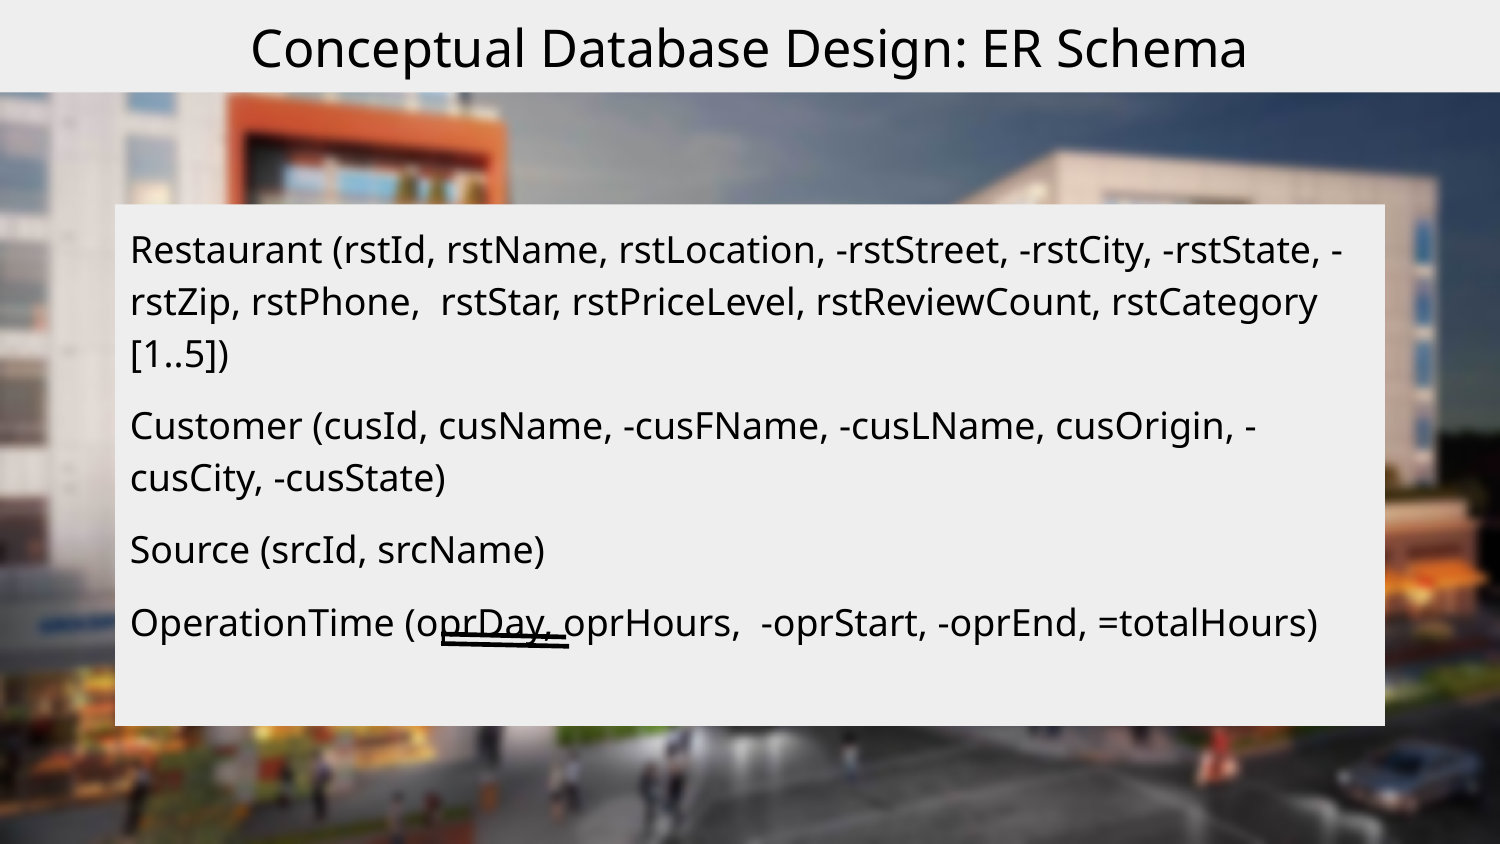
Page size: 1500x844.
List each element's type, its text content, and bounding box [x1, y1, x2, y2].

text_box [440, 643, 570, 647]
text_box Conceptual Database Design: ER Schema [0, 0, 1500, 93]
list Restaurant (rstId, rstName, rstLocation, -rstStreet, -rstCity, -rstState, -rstZip, rstPhone, rstStar, rstPriceLevel, rstReviewCount, rstCategory [1..5]) Customer (cusId, cusName, -cusFName, -cusLName, cusOrigin, -cusCity, -cusState) Source (srcId, srcName) OperationTime (oprDay, oprHours, -oprStart, -oprEnd, =totalHours) [115, 204, 1385, 726]
picture [0, 93, 1500, 844]
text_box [440, 633, 567, 638]
